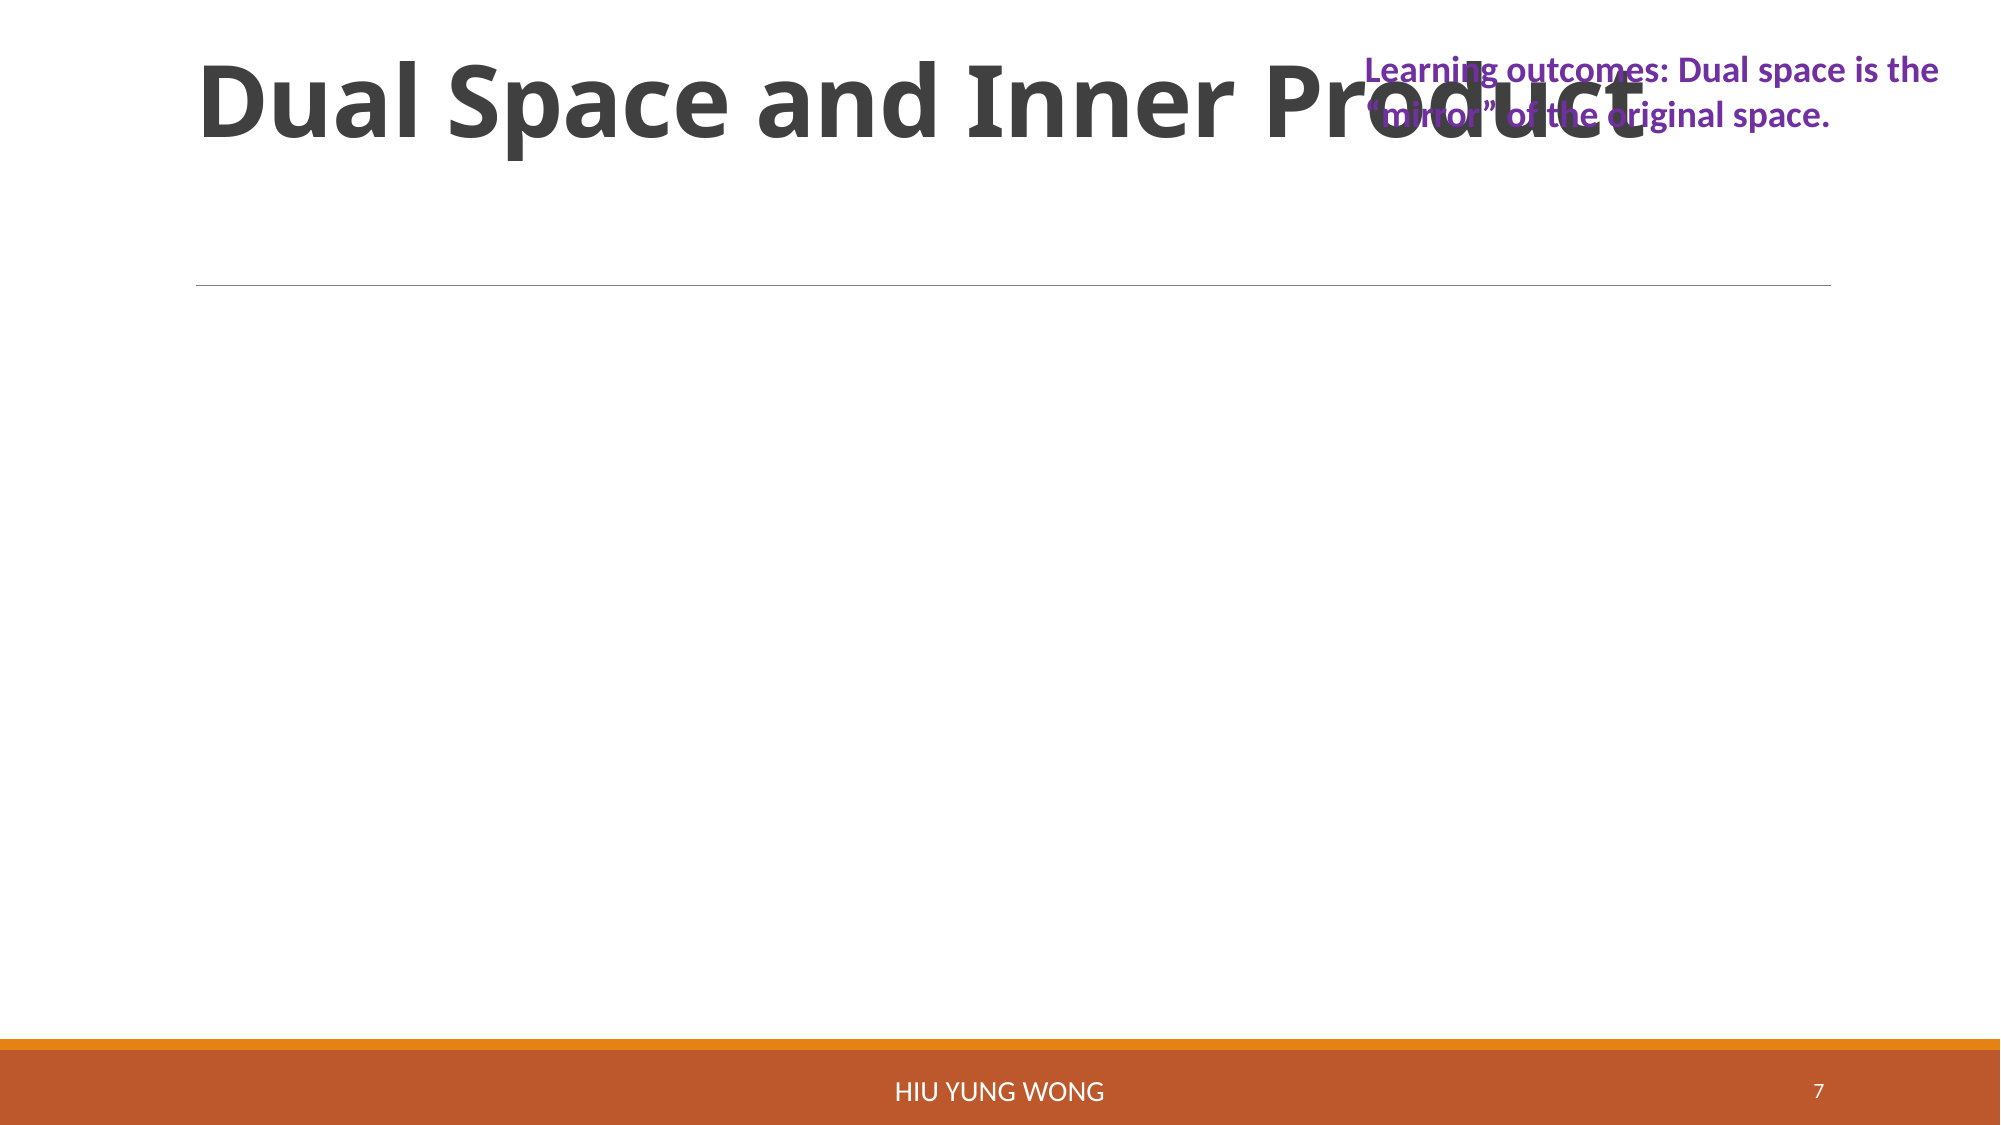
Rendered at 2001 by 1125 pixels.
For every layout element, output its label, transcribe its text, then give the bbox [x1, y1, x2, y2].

slide_number 7 [1624, 1059, 1840, 1120]
title Dual Space and Inner Product [180, 47, 1830, 285]
footer Hiu Yung Wong [604, 1059, 1396, 1120]
text_box Learning outcomes: Dual space is the “mirror” of the original space. [1350, 37, 2000, 143]
